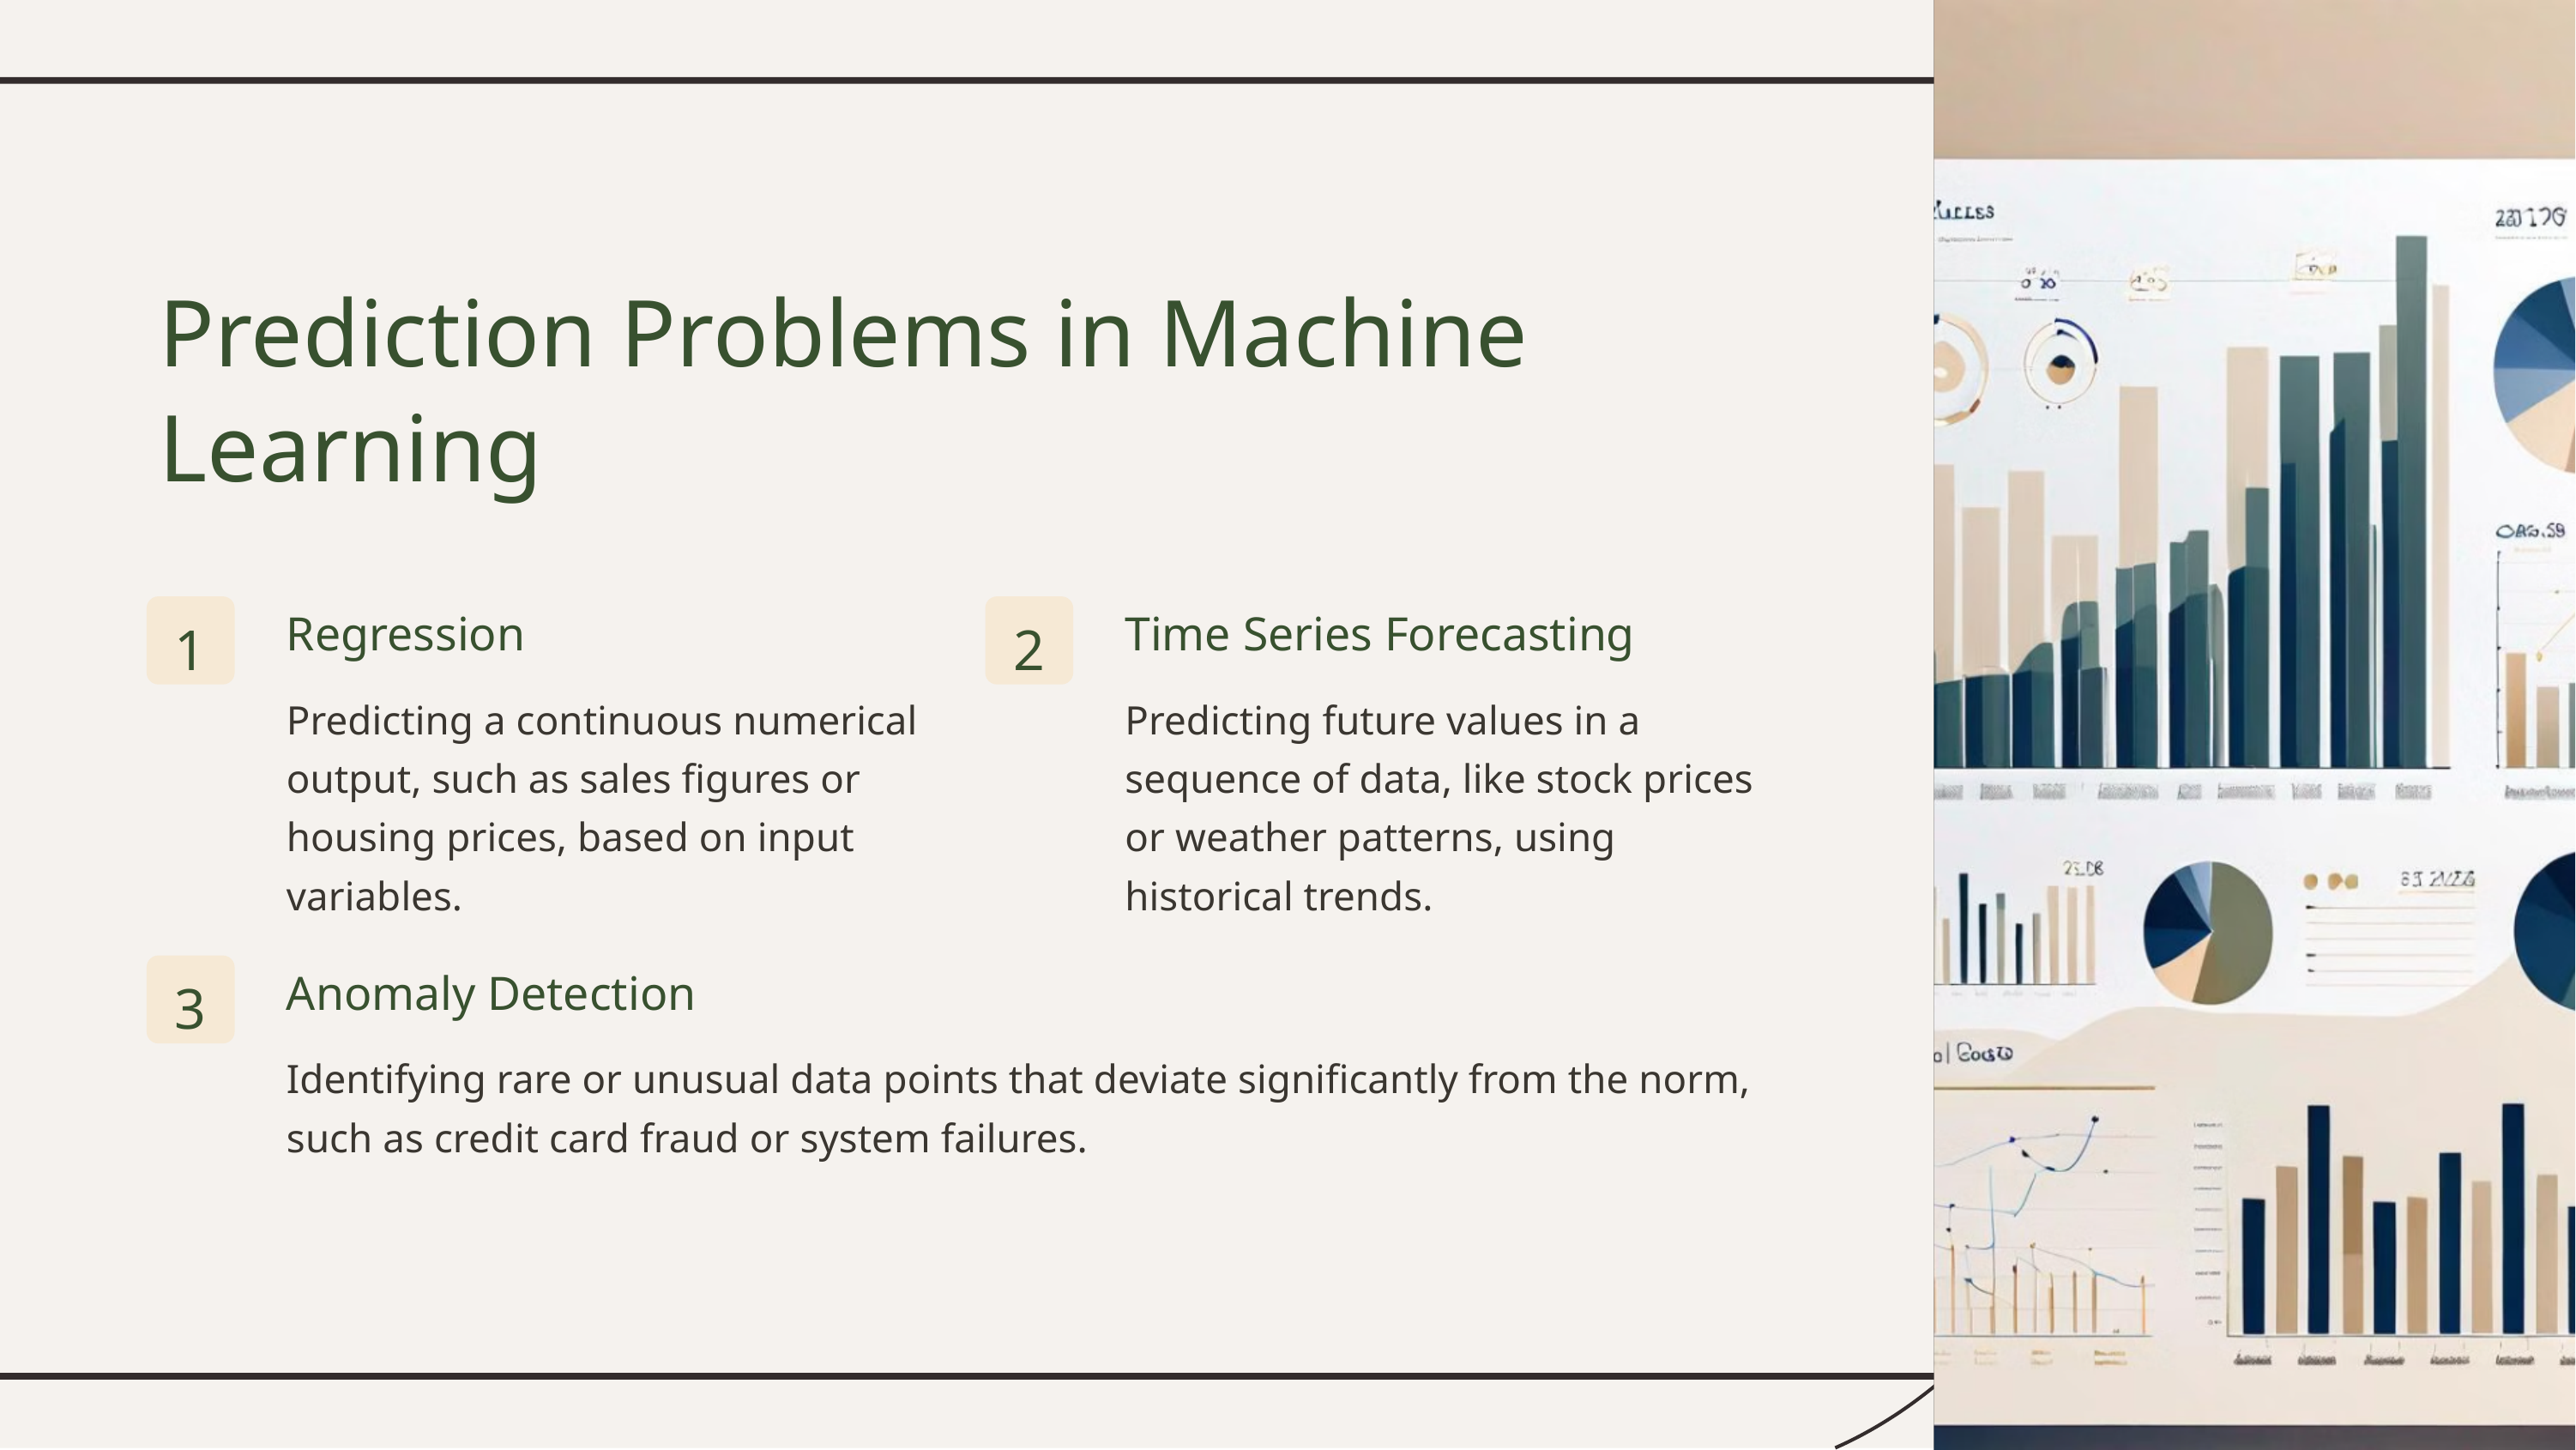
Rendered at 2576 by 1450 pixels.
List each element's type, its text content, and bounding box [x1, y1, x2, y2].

text_box [146, 596, 235, 685]
text_box Predicting a continuous numerical output, such as sales figures or housing prices, based on input variables. [274, 677, 946, 854]
text_box [0, 1373, 1927, 1380]
text_box [1835, 1380, 1927, 1448]
text_box Regression [274, 596, 734, 655]
text_box 2 [1014, 606, 1045, 675]
text_box 3 [175, 964, 207, 1035]
picture [1932, 0, 2576, 1450]
text_box Prediction Problems in Machine Learning [146, 263, 1785, 494]
text_box [985, 596, 1074, 685]
text_box [0, 76, 1927, 84]
text_box [146, 955, 235, 1044]
text_box Anomaly Detection [274, 955, 734, 1013]
text_box 1 [180, 606, 201, 675]
text_box [1919, 1366, 1927, 1373]
text_box Time Series Forecasting [1112, 596, 1625, 655]
text_box Predicting future values in a sequence of data, like stock prices or weather patterns, using historical trends. [1112, 677, 1785, 854]
text_box Identifying rare or unusual data points that deviate significantly from the norm, such as credit card fraud or system failures. [274, 1036, 1785, 1154]
